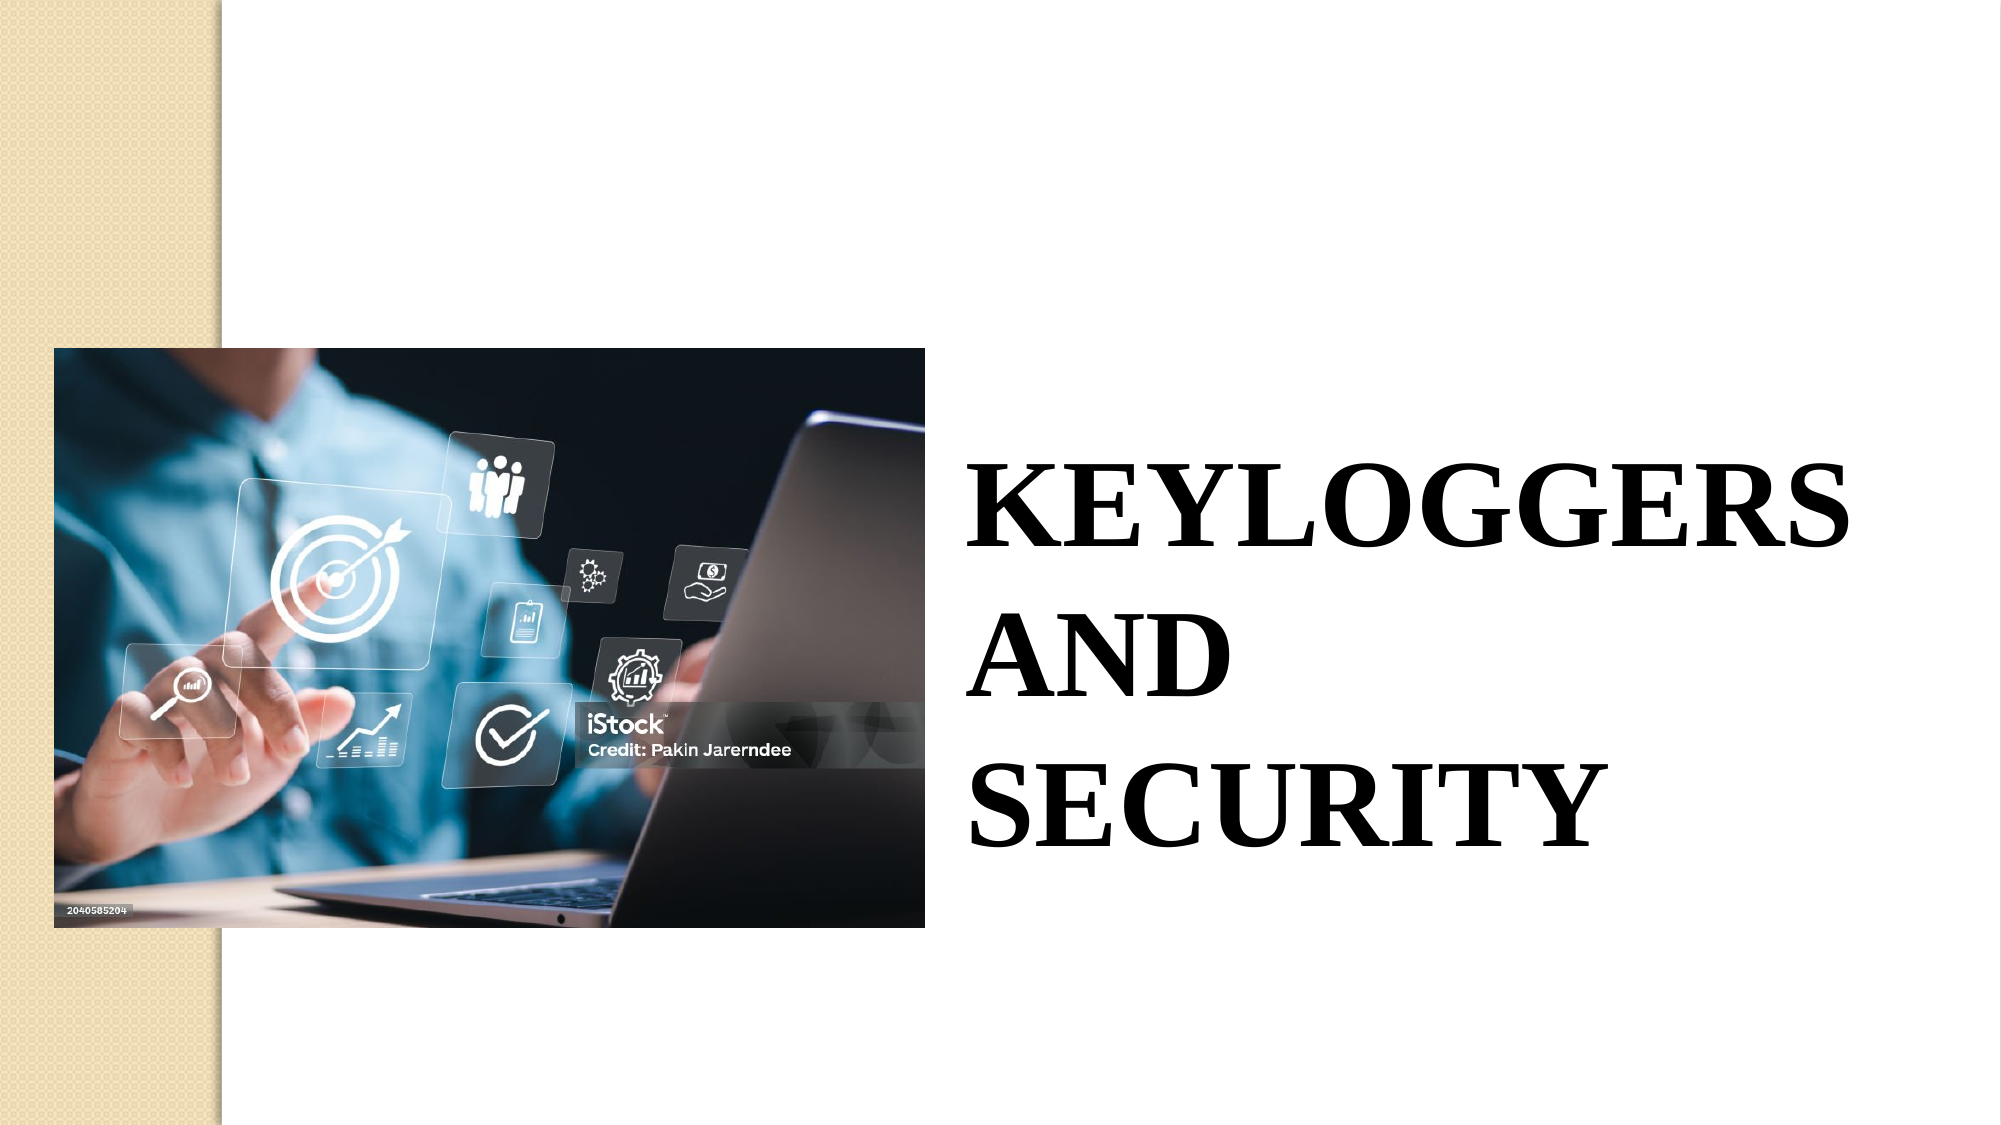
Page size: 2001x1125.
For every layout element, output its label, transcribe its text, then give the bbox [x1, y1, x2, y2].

text_box KEYLOGGERS AND SECURITY [950, 413, 1873, 714]
picture [54, 348, 925, 928]
